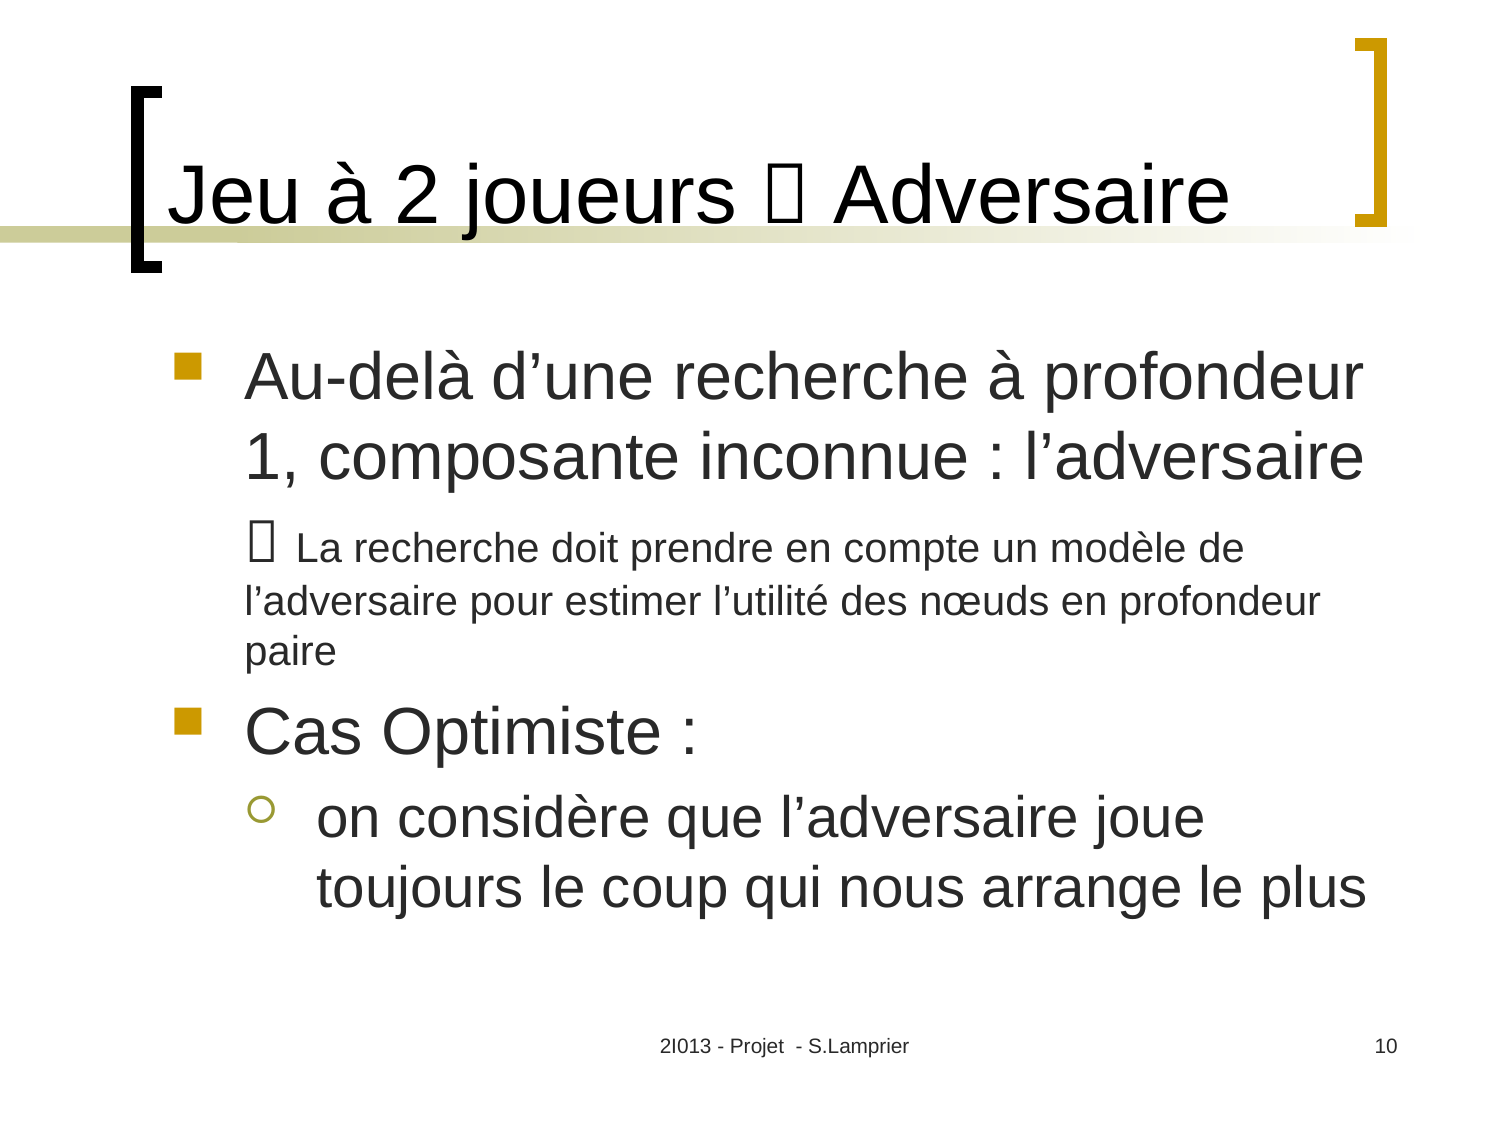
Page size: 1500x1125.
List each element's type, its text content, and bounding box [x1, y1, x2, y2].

title Jeu à 2 joueurs  Adversaire [152, 15, 1328, 248]
slide_number 10 [1099, 1024, 1413, 1101]
list Au-delà d’une recherche à profondeur 1, composante inconnue : l’adversaire  La recherche doit prendre en compte un modèle de l’adversaire pour estimer l’utilité des nœuds en profondeur paire Cas Optimiste : on considère que l’adversaire joue toujours le coup qui nous arrange le plus [155, 324, 1413, 1001]
footer 2I013 - Projet - S.Lamprier [549, 1024, 1026, 1101]
